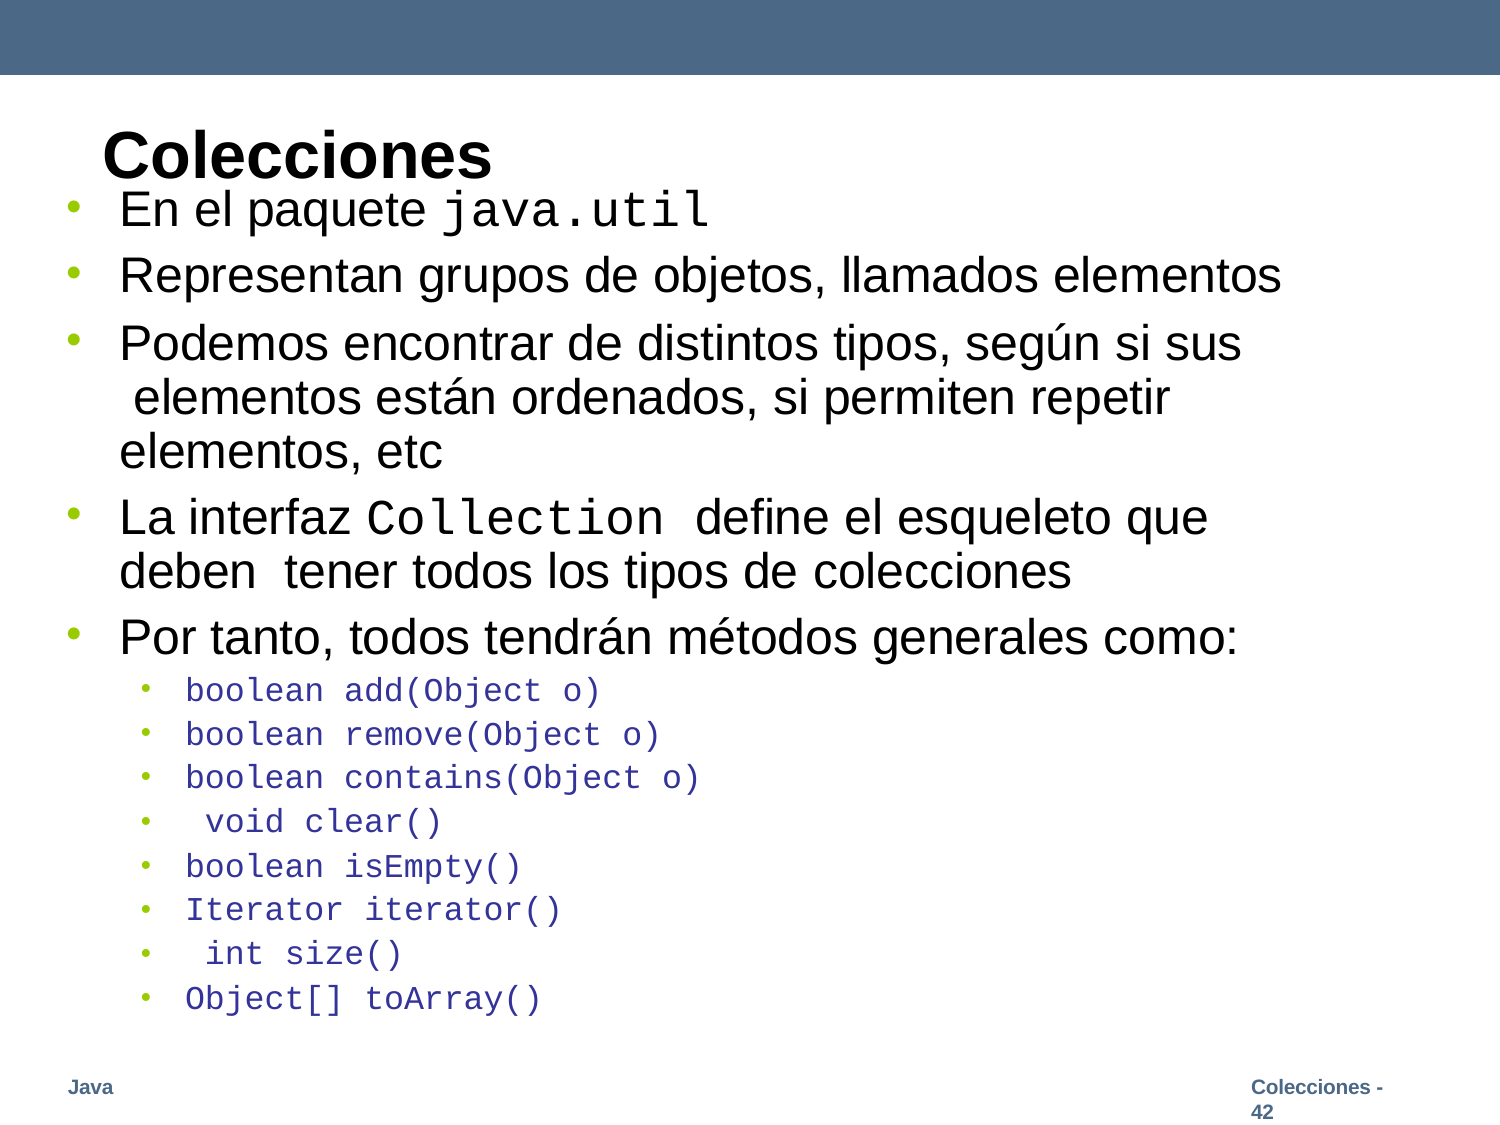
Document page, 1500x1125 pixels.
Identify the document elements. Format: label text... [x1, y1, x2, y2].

title Colecciones [100, 109, 1444, 300]
text_box boolean add(Object o) boolean remove(Object o) boolean contains(Object o) void clear() boolean isEmpty() Iterator iterator() int size() Object[] toArray() [183, 661, 708, 1016]
text_box • [62, 598, 85, 661]
text_box • • • • • • • • [137, 659, 154, 1016]
text_box • [62, 478, 85, 541]
slide_number Java [65, 1073, 116, 1125]
text_box En el paquete java.util Representan grupos de objetos, llamados elementos Podemos encontrar de distintos tipos, según si sus elementos están ordenados, si permiten repetir elementos, etc La interfaz Collection define el esqueleto que deben tener todos los tipos de colecciones Por tanto, todos tendrán métodos generales como: [117, 167, 1352, 665]
text_box Colecciones - 42 [1248, 1073, 1408, 1124]
text_box • • • [62, 164, 85, 366]
